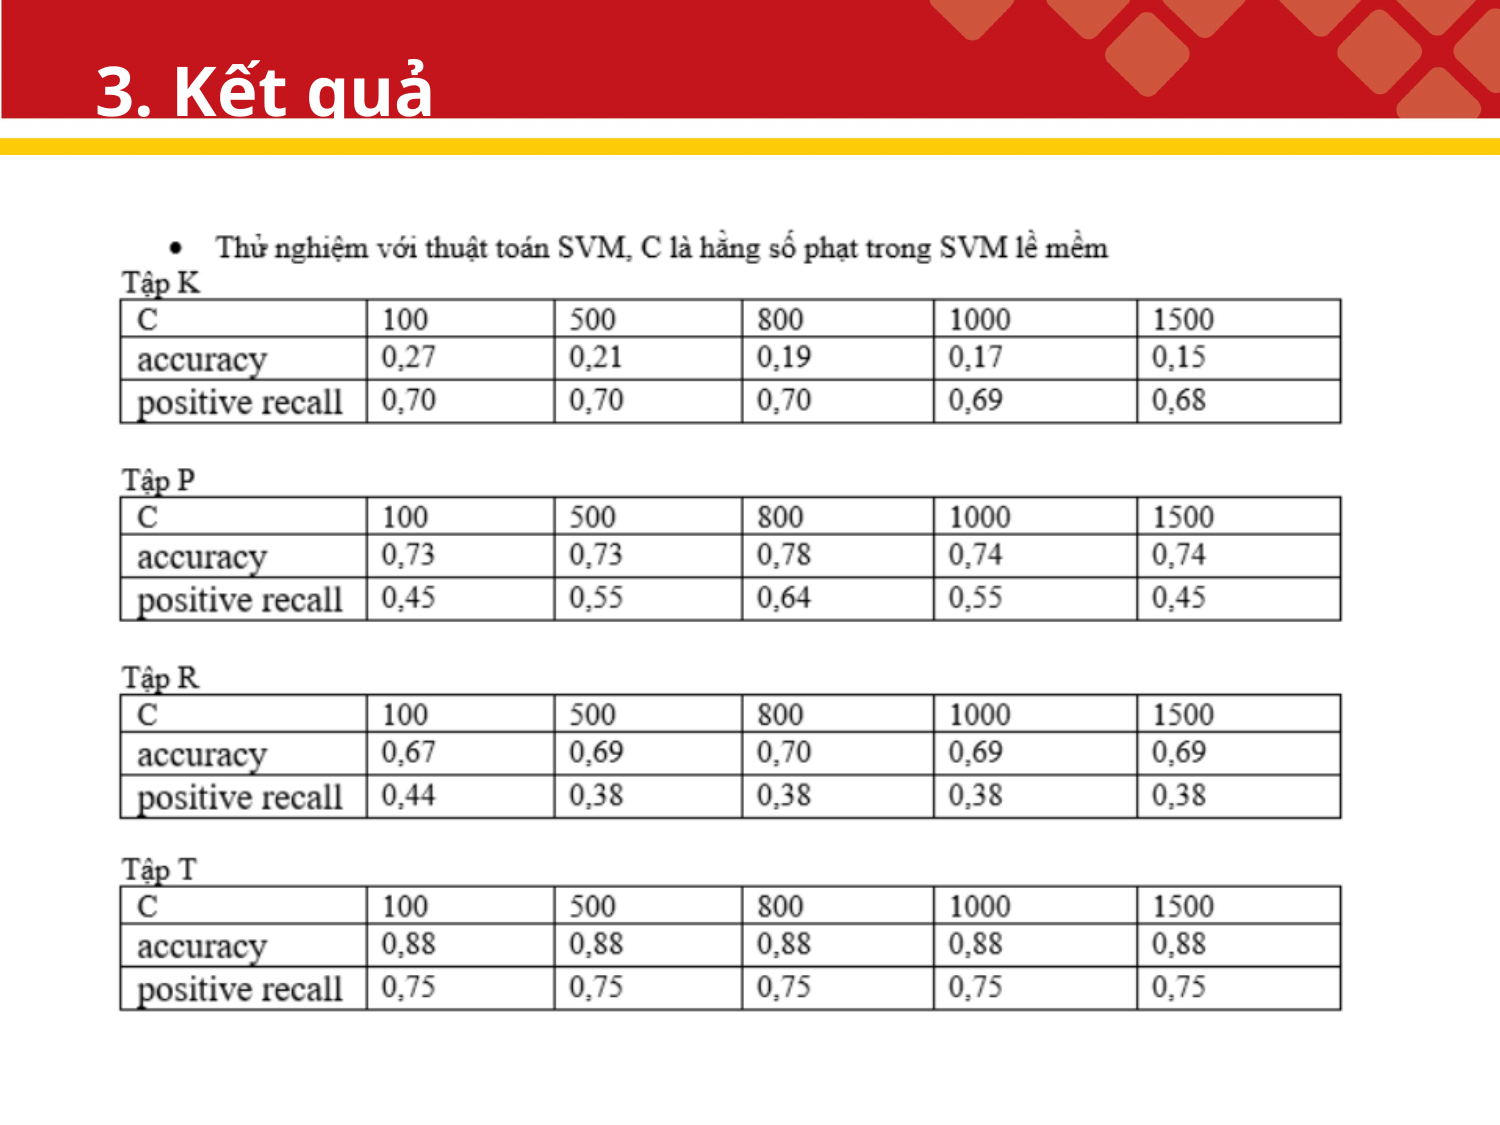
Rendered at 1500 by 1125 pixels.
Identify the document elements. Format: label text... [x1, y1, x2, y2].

title 3. Kết quả [80, 0, 1397, 204]
picture [0, 0, 1500, 1125]
list [80, 220, 1397, 1108]
